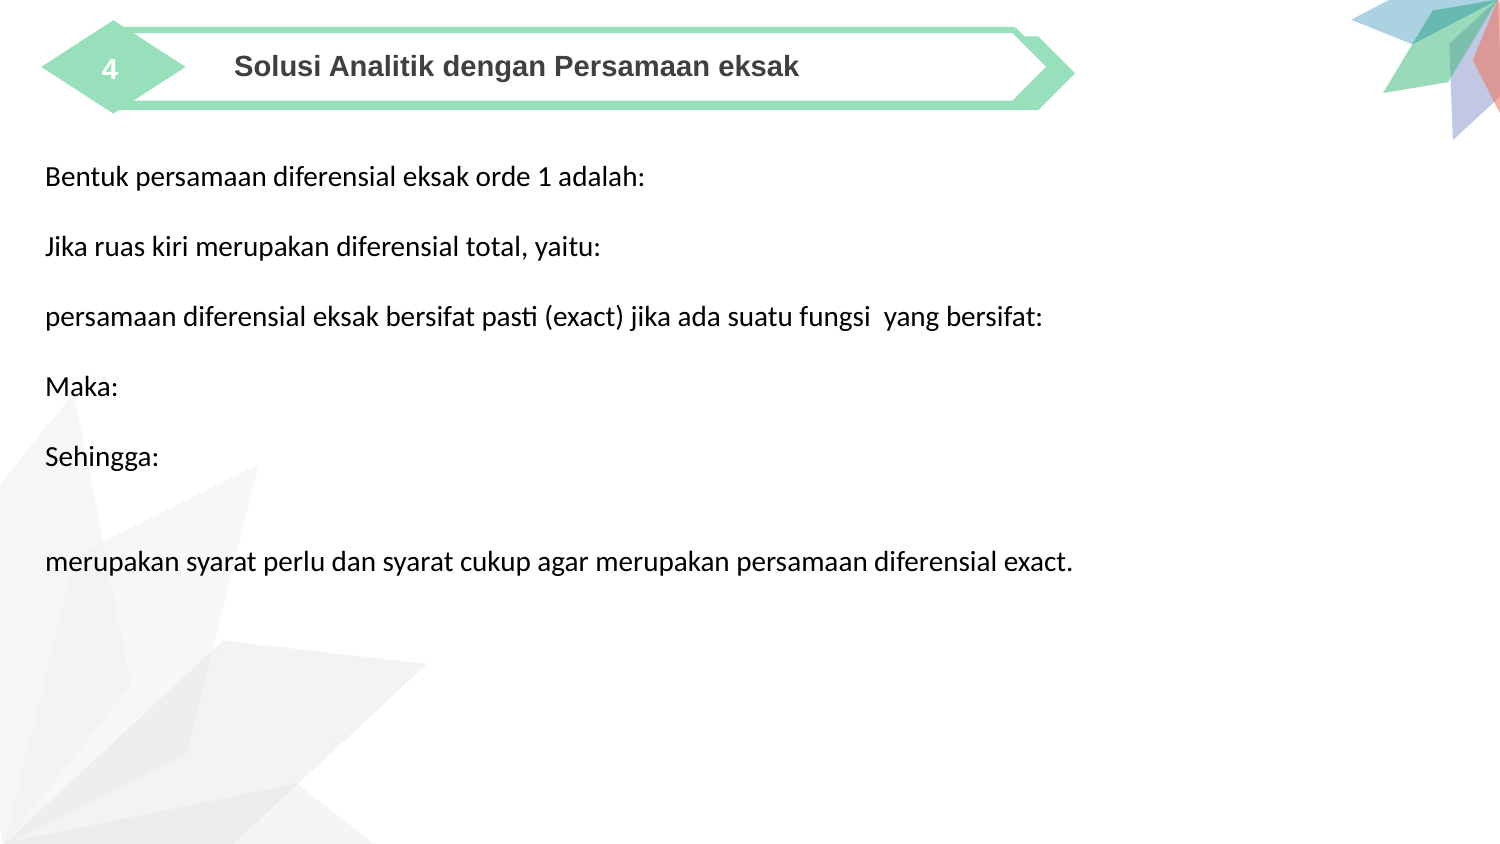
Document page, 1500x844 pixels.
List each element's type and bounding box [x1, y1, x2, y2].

picture [0, 0, 1500, 844]
text_box [41, 19, 1076, 114]
